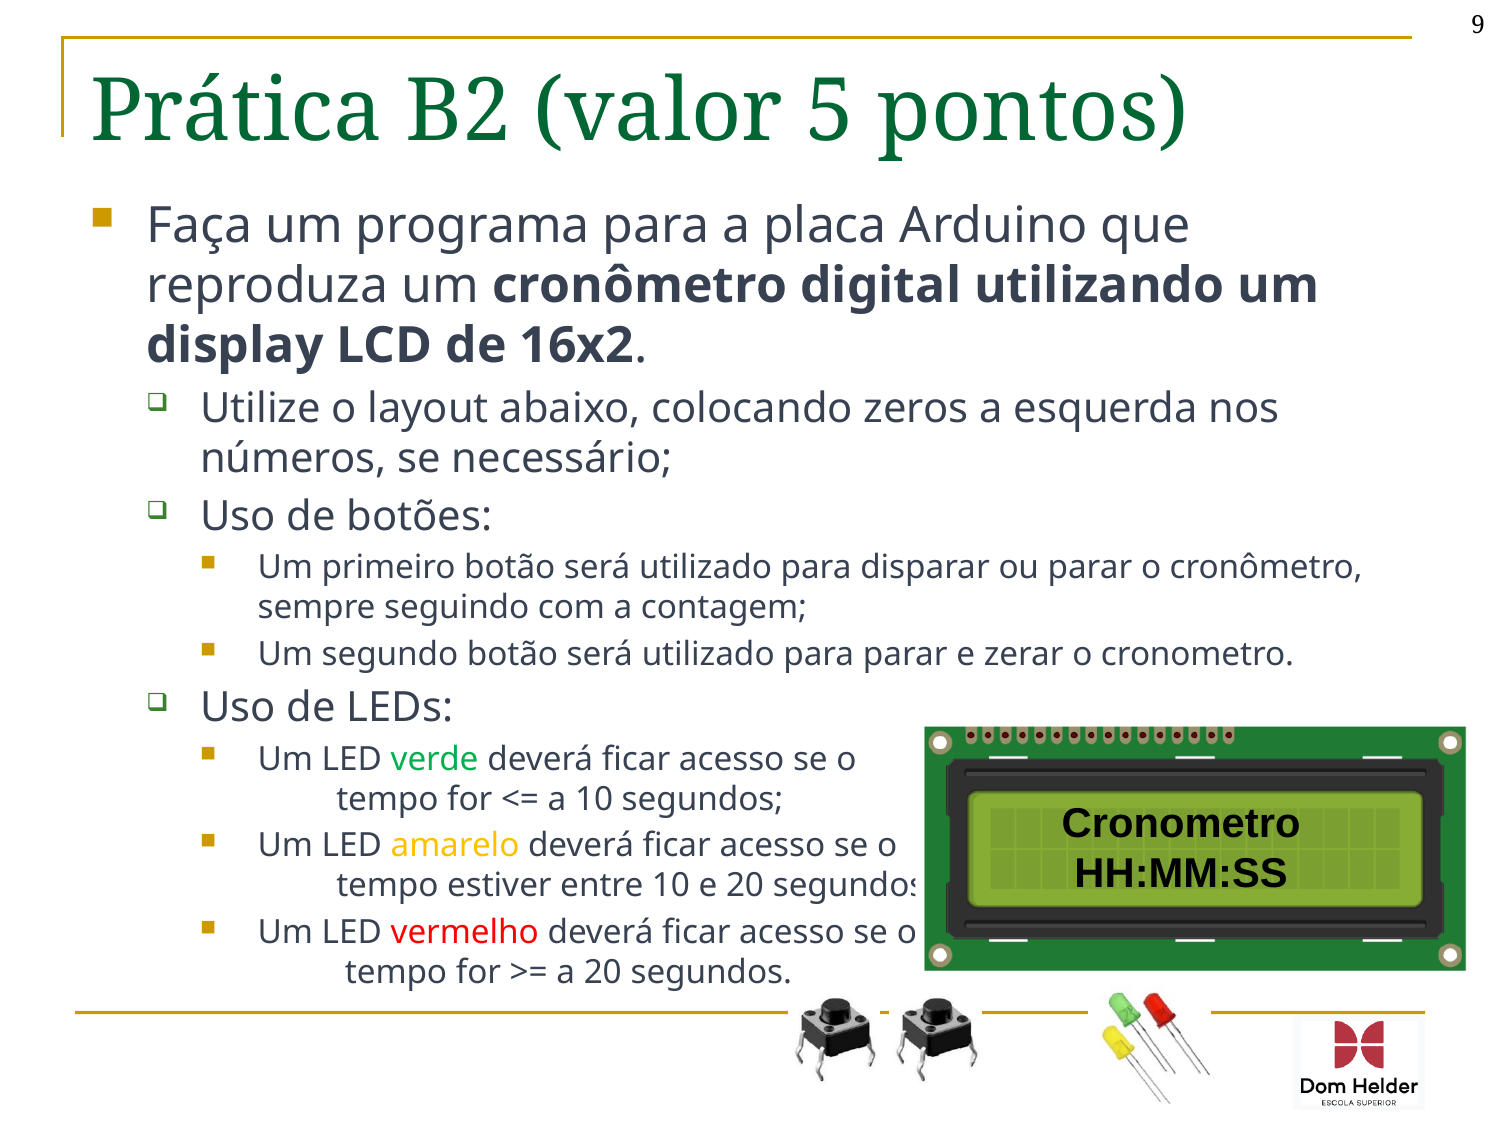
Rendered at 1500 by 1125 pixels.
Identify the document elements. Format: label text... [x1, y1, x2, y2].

slide_number 9 [1424, 0, 1500, 51]
list Faça um programa para a placa Arduino que reproduza um cronômetro digital utilizando um display LCD de 16x2. Utilize o layout abaixo, colocando zeros a esquerda nos números, se necessário; Uso de botões: Um primeiro botão será utilizado para disparar ou parar o cronômetro, sempre seguindo com a contagem; Um segundo botão será utilizado para parar e zerar o cronometro. Uso de LEDs: Um LED verde deverá ficar acesso se o tempo for <= a 10 segundos; Um LED amarelo deverá ficar acesso se o tempo estiver entre 10 e 20 segundos; Um LED vermelho deverá ficar acesso se o tempo for >= a 20 segundos. [75, 184, 1425, 1012]
picture [1293, 1015, 1425, 1110]
picture [1087, 983, 1211, 1107]
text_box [915, 713, 1471, 977]
picture [889, 994, 982, 1087]
title Prática B2 (valor 5 pontos) [75, 45, 1425, 184]
picture [787, 994, 881, 1087]
